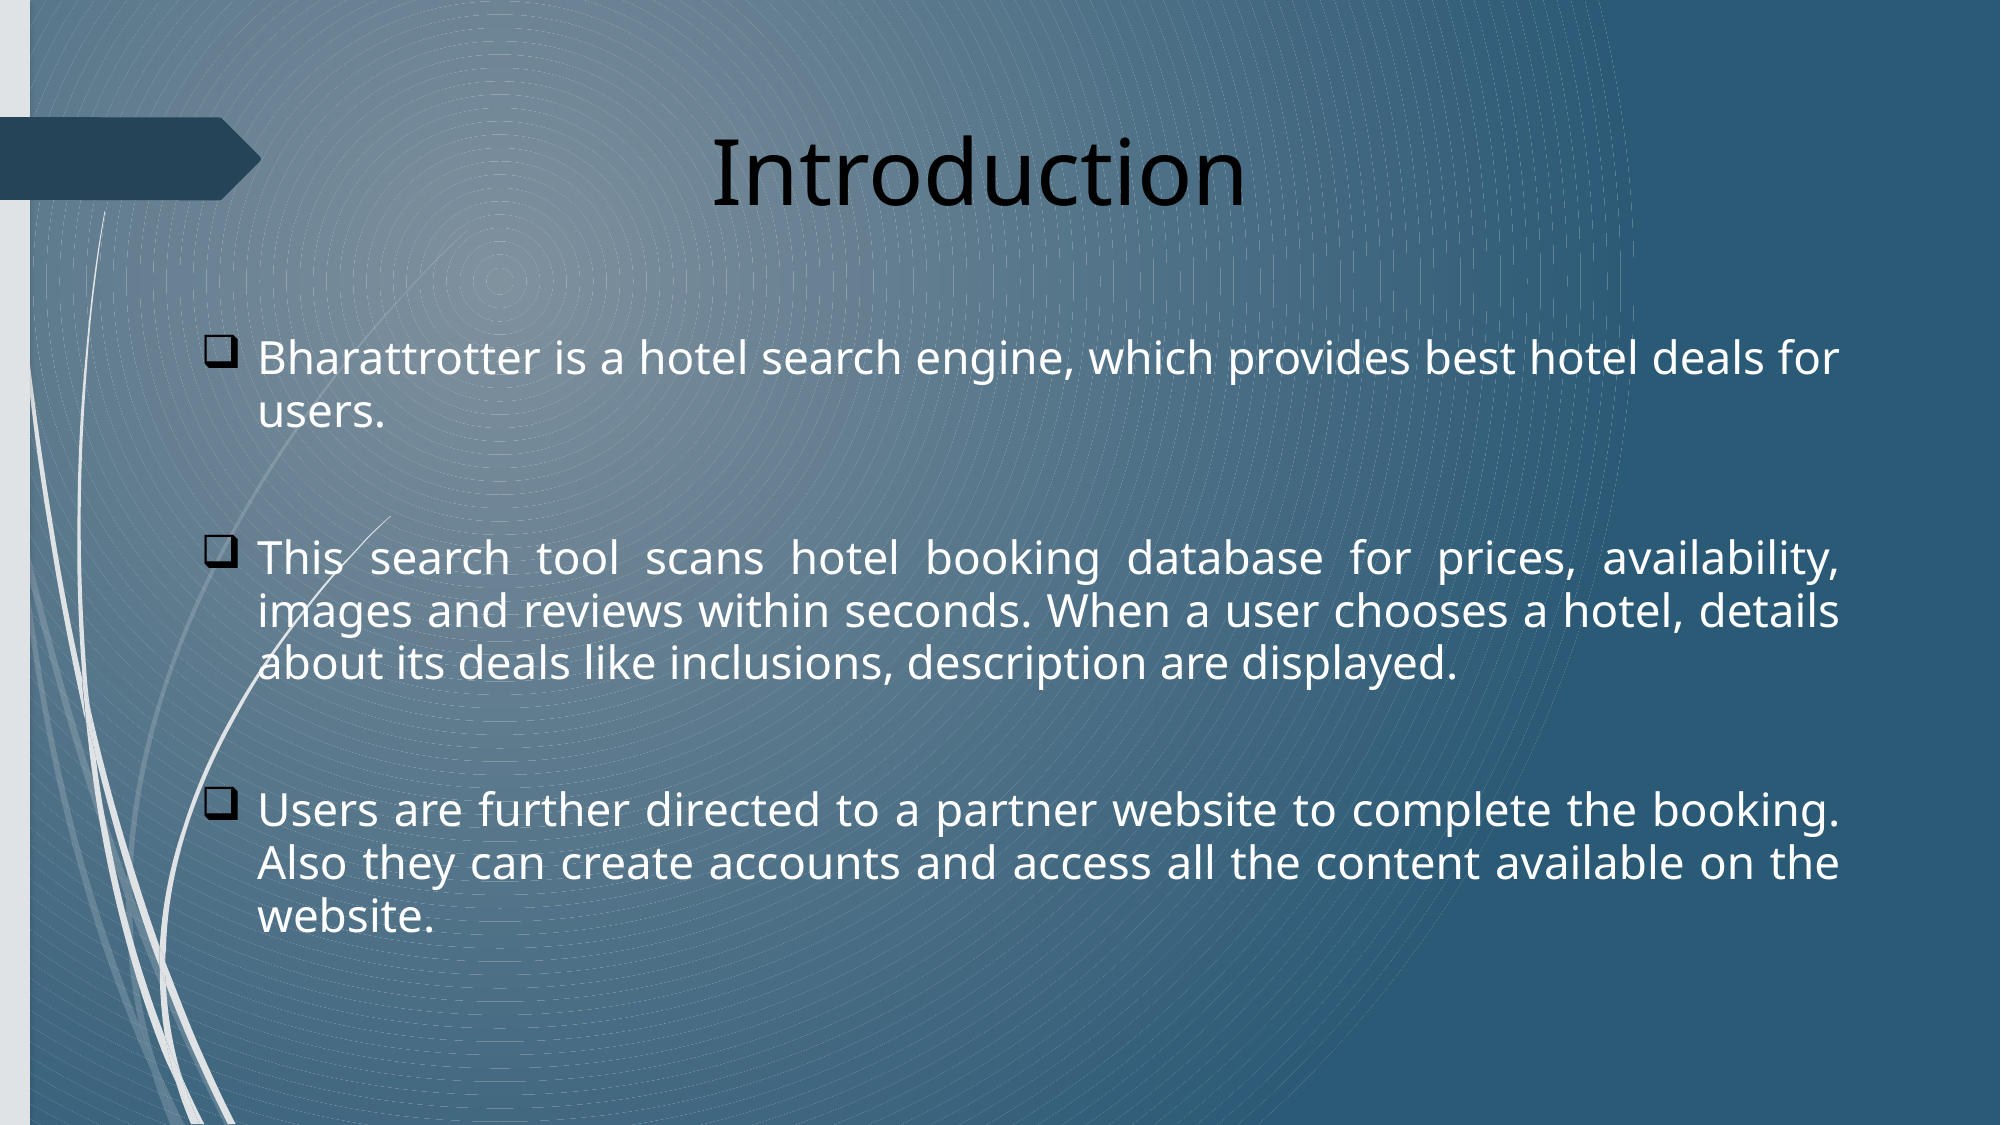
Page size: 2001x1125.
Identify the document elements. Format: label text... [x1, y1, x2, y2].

title Introduction [185, 15, 1776, 234]
list Bharattrotter is a hotel search engine, which provides best hotel deals for users. This search tool scans hotel booking database for prices, availability, images and reviews within seconds. When a user chooses a hotel, details about its deals like inclusions, description are displayed. Users are further directed to a partner website to complete the booking. Also they can create accounts and access all the content available on the website. [185, 258, 1857, 1049]
